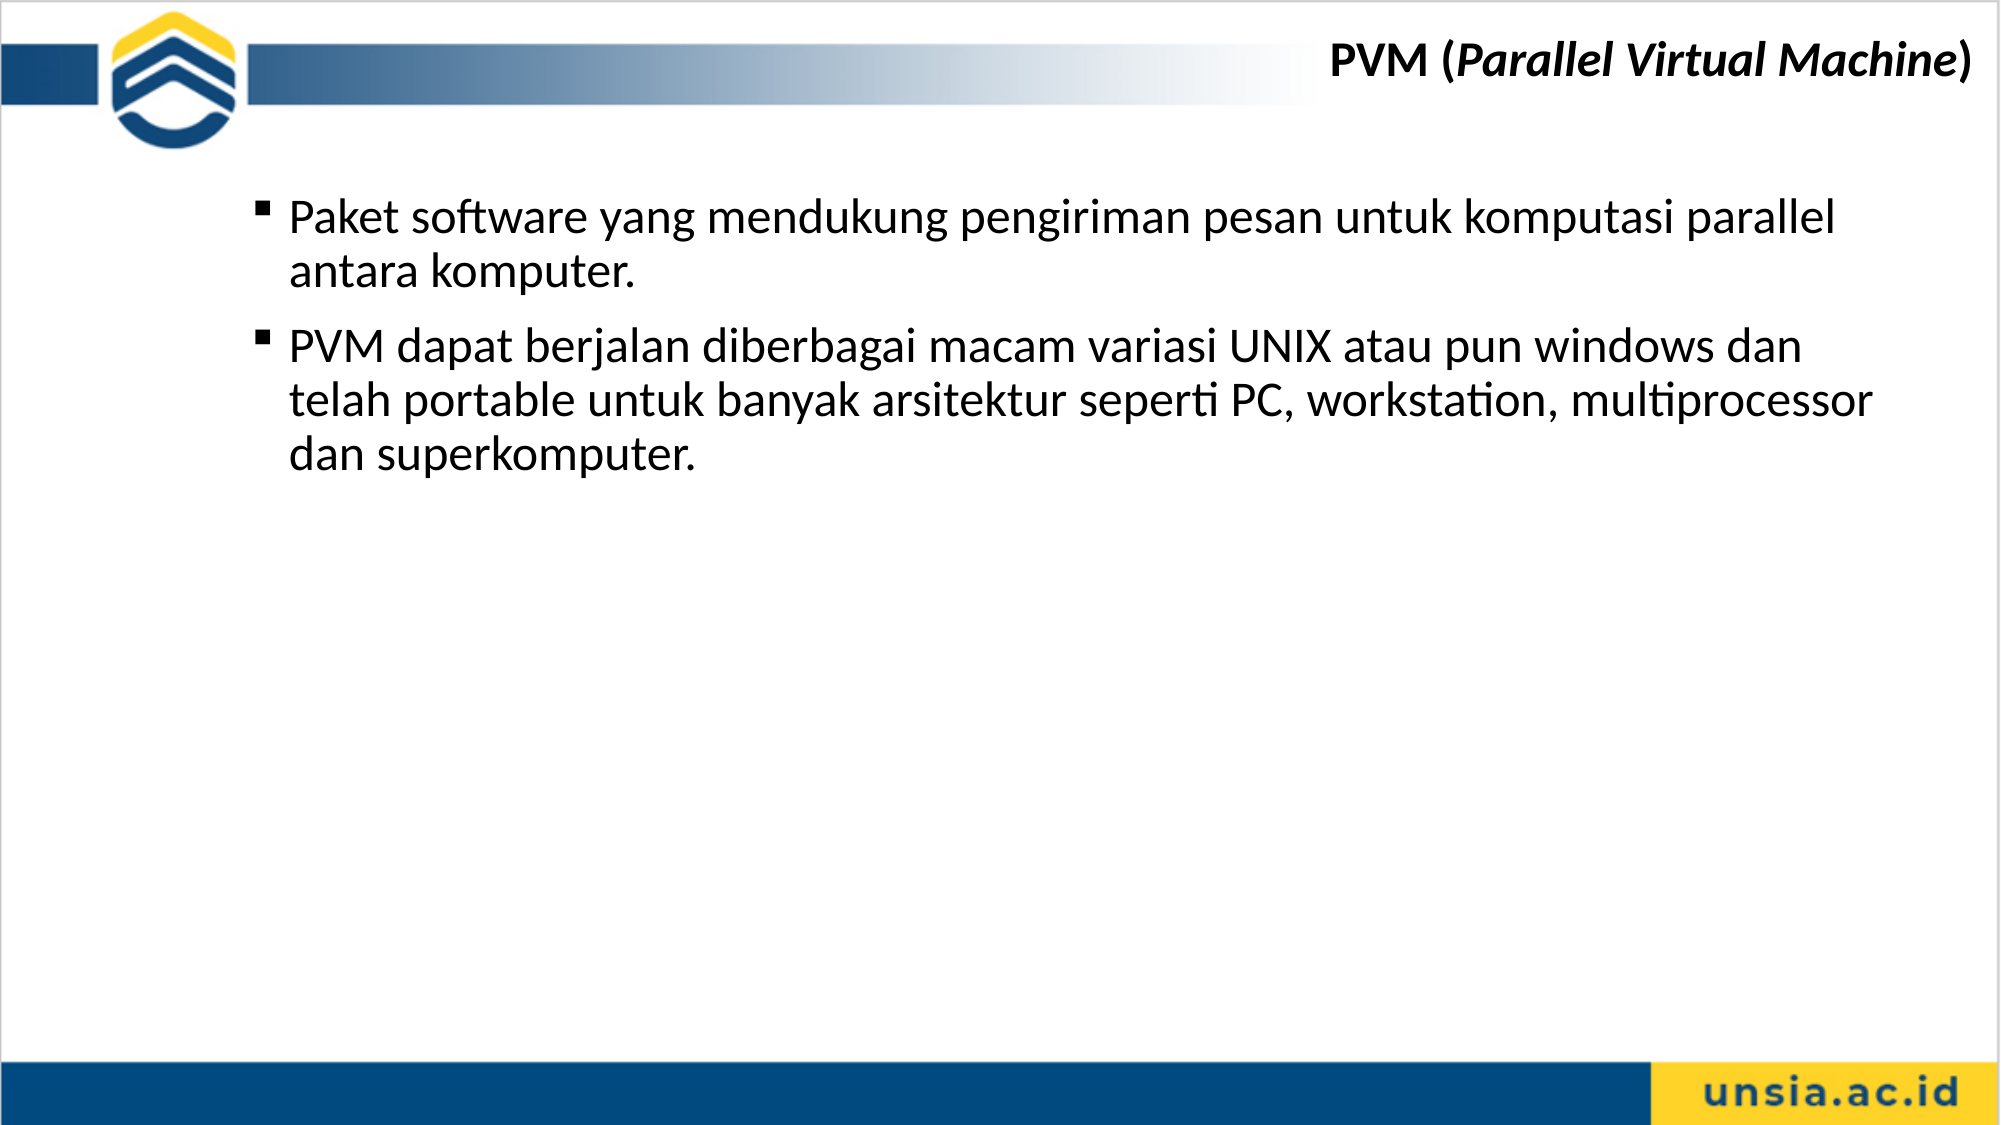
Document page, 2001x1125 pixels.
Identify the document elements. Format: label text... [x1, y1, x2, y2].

picture [0, 0, 2001, 1125]
text_box PVM (Parallel Virtual Machine) [987, 18, 1988, 94]
list Paket software yang mendukung pengiriman pesan untuk komputasi parallel antara komputer. PVM dapat berjalan diberbagai macam variasi UNIX atau pun windows dan telah portable untuk banyak arsitektur seperti PC, workstation, multiprocessor dan superkomputer. [236, 183, 1964, 1027]
